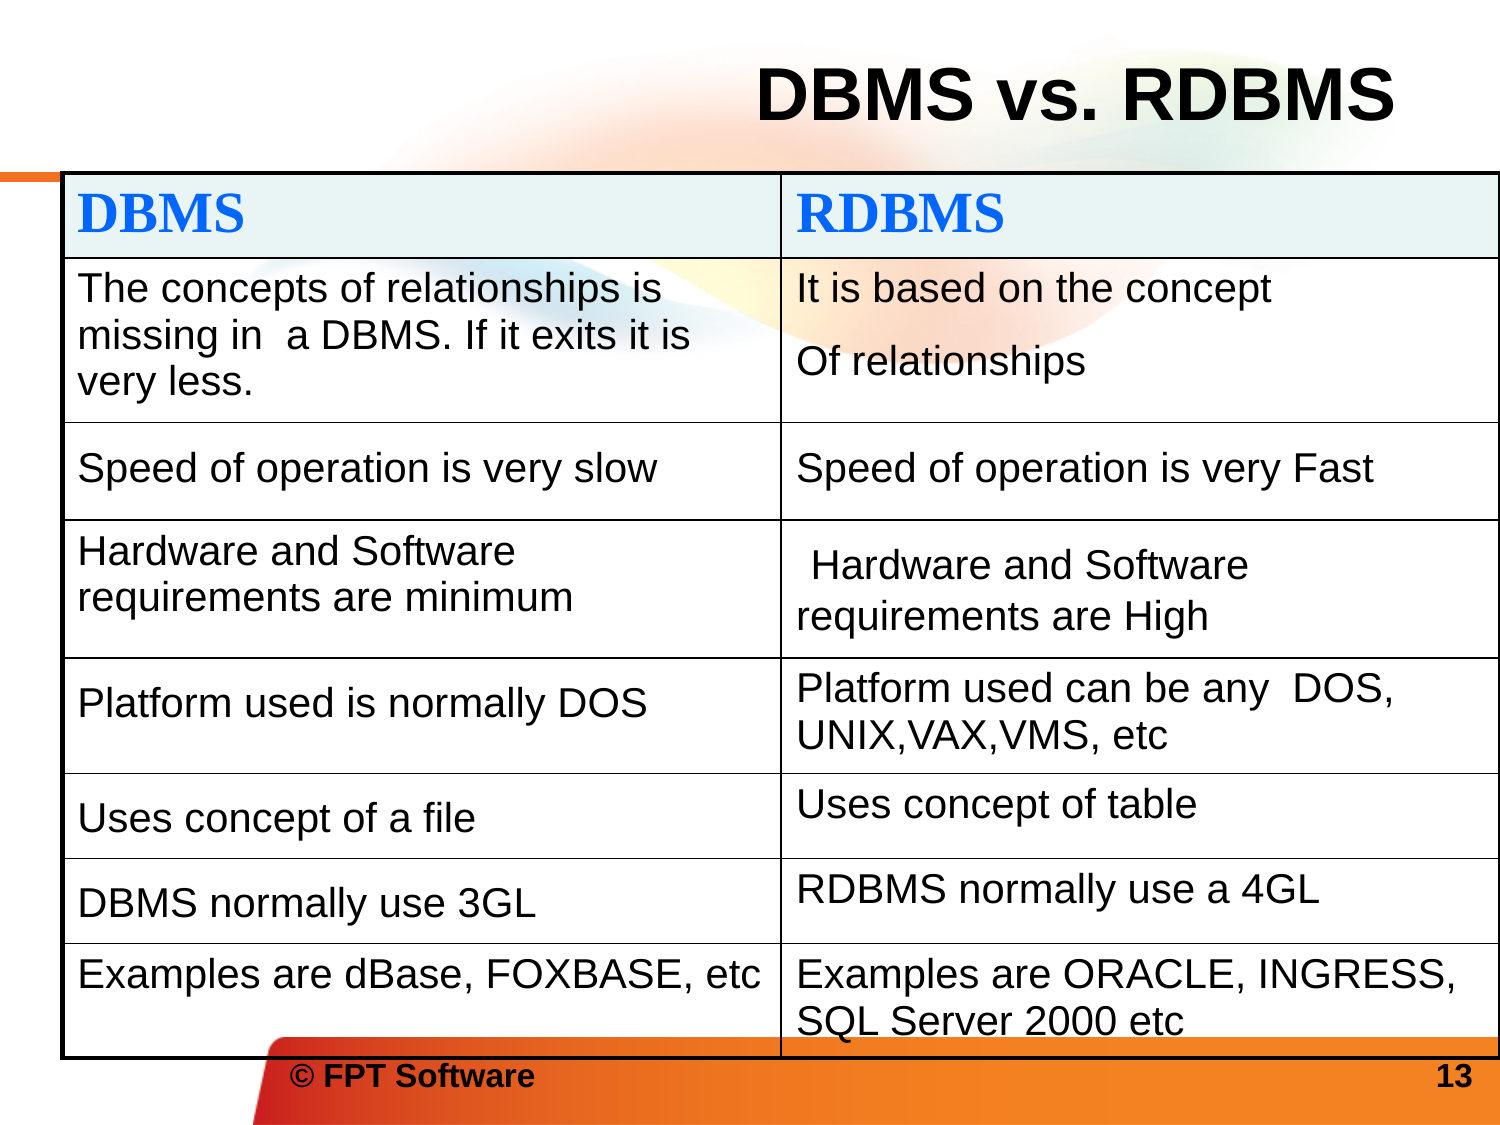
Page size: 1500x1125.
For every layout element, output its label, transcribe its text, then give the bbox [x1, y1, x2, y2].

picture [225, 0, 1397, 171]
table_cell Uses concept of table [782, 774, 1498, 858]
table_cell Hardware and Software requirements are minimum [65, 521, 780, 657]
table_cell Examples are ORACLE, INGRESS, SQL Server 2000 etc [782, 944, 1498, 1056]
table_cell Examples are dBase, FOXBASE, etc [65, 944, 780, 1056]
table_cell Hardware and Software requirements are High [782, 521, 1498, 657]
table_cell RDBMS normally use a 4GL [782, 859, 1498, 943]
table_cell The concepts of relationships is missing in a DBMS. If it exits it is very less. [65, 259, 780, 422]
title DBMS vs. RDBMS [230, 24, 1436, 149]
table_cell Uses concept of a file [65, 774, 780, 858]
table_cell Platform used is normally DOS [65, 659, 780, 773]
table_cell It is based on the concept Of relationships [782, 259, 1498, 422]
table_header DBMS [65, 175, 780, 257]
table_cell Speed of operation is very Fast [782, 423, 1498, 519]
picture [0, 172, 60, 182]
picture [253, 1060, 1500, 1125]
table_header RDBMS [782, 175, 1498, 257]
table_cell DBMS normally use 3GL [65, 859, 780, 943]
table_cell Speed of operation is very slow [65, 423, 780, 519]
table_cell Platform used can be any DOS, UNIX,VAX,VMS, etc [782, 659, 1498, 773]
